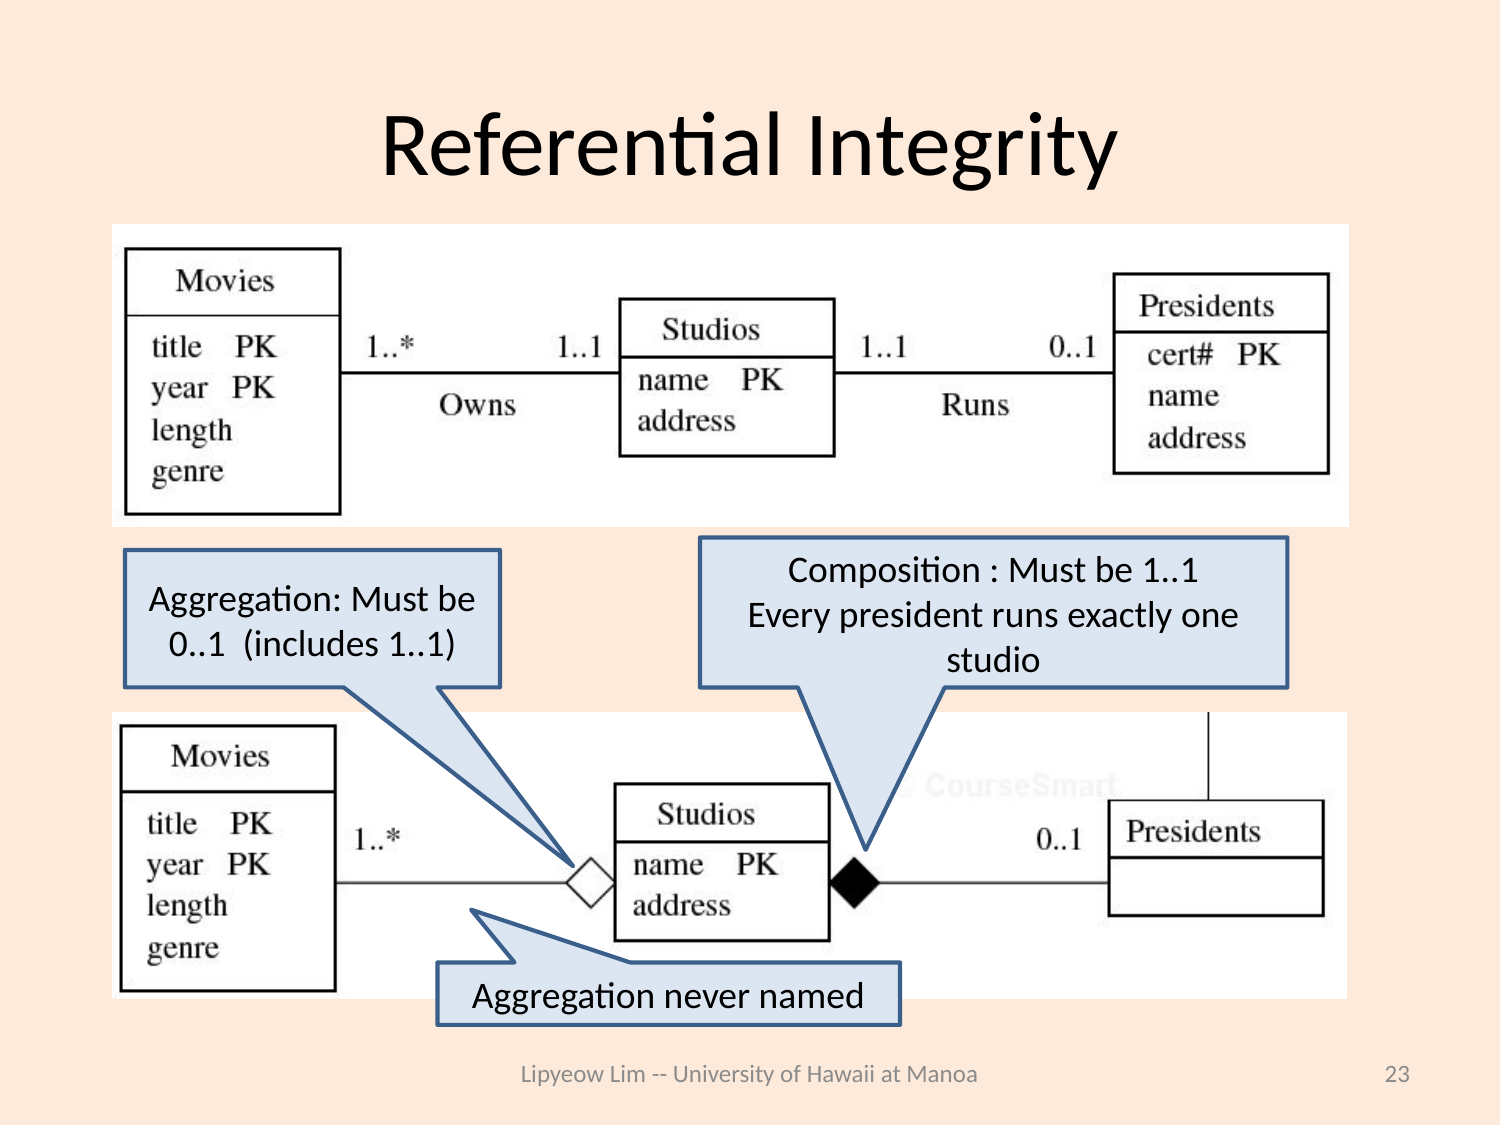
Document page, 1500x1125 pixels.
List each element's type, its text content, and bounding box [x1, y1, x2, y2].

text_box Composition : Must be 1..1 Every president runs exactly one studio [697, 535, 1290, 710]
footer Lipyeow Lim -- University of Hawaii at Manoa [450, 1042, 1050, 1103]
text_box Aggregation: Must be 0..1 (includes 1..1) [122, 547, 503, 710]
slide_number 23 [1074, 1042, 1425, 1103]
title Referential Integrity [74, 44, 1426, 233]
picture [112, 712, 1348, 999]
text_box Aggregation never named [435, 1008, 903, 1027]
picture [112, 224, 1349, 527]
